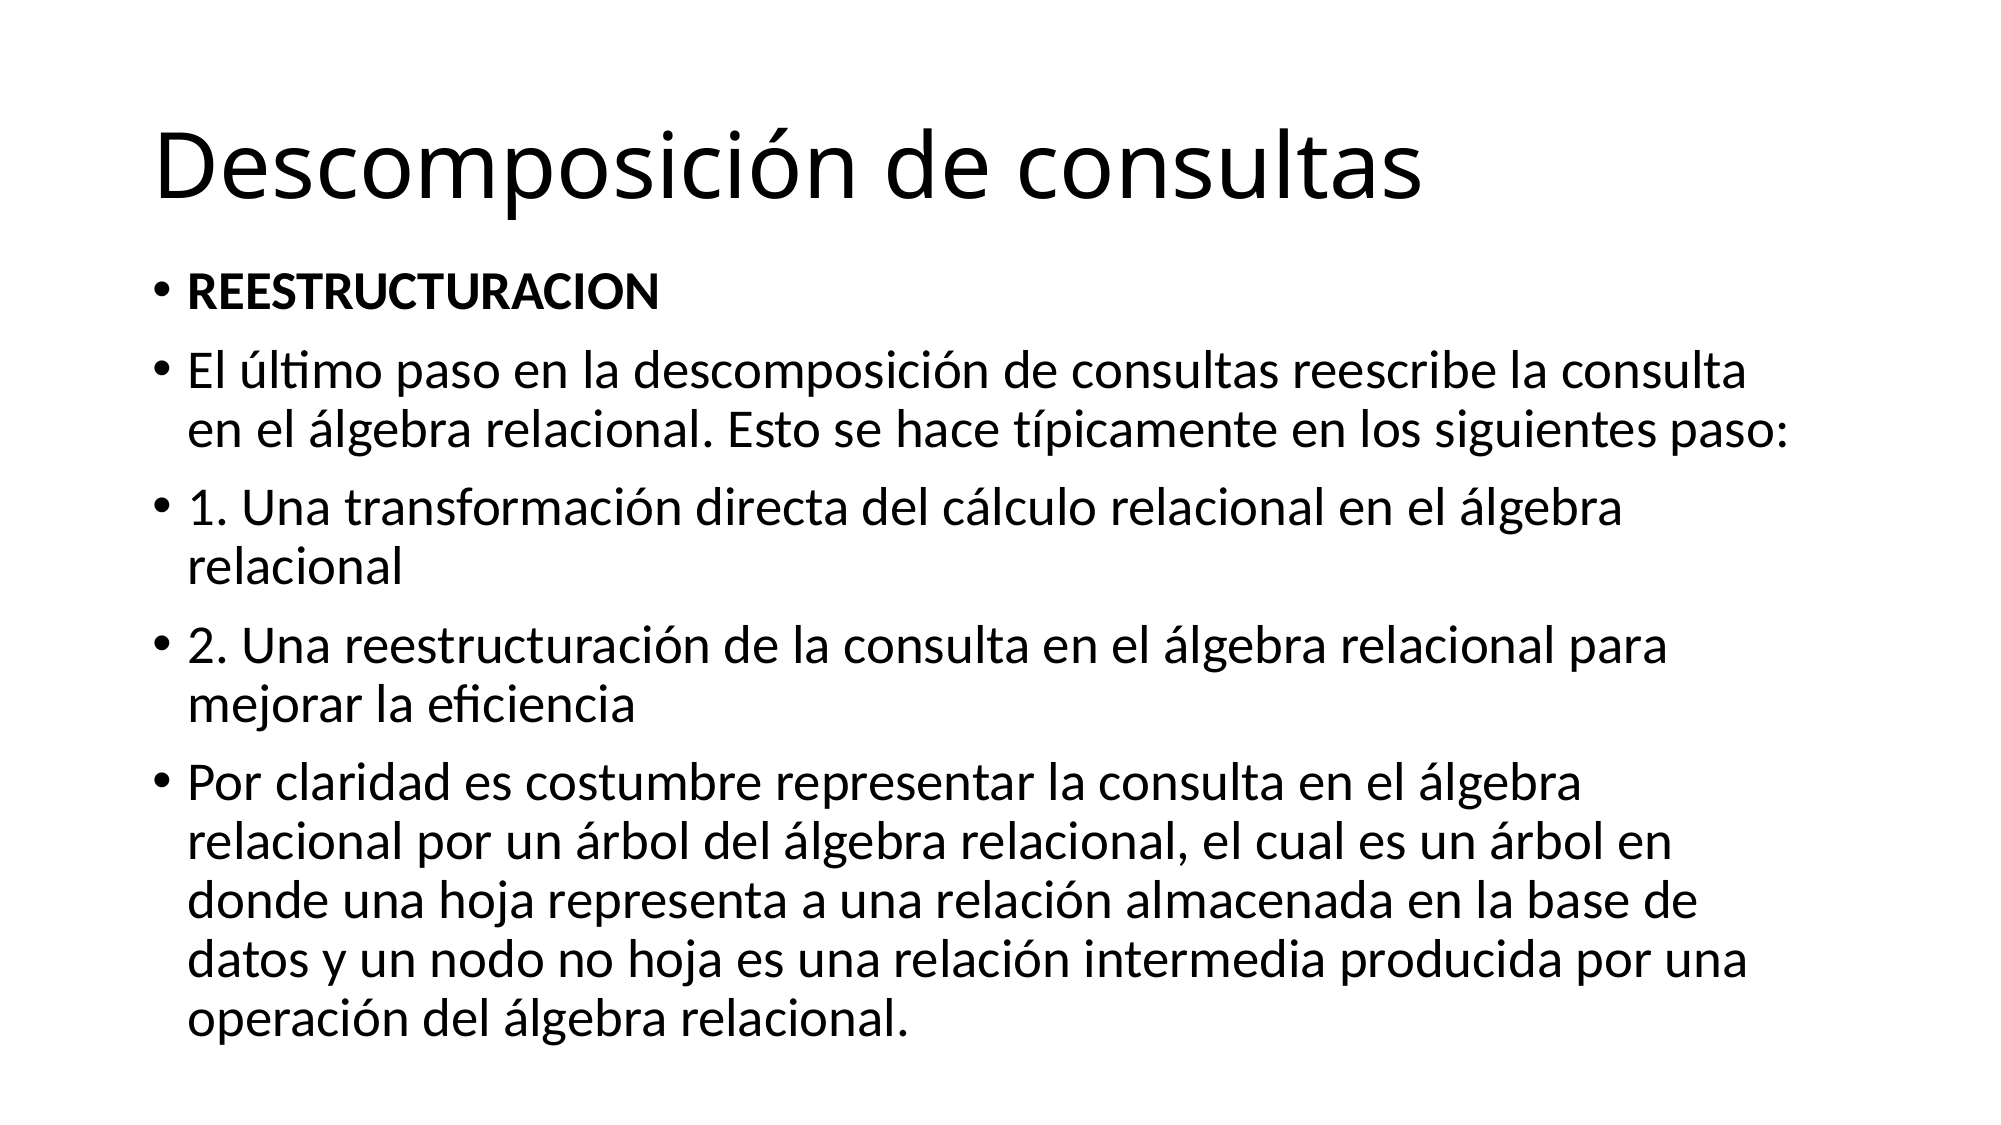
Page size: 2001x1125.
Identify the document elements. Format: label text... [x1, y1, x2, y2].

list REESTRUCTURACION El último paso en la descomposición de consultas reescribe la consulta en el álgebra relacional. Esto se hace típicamente en los siguientes paso: 1. Una transformación directa del cálculo relacional en el álgebra relacional 2. Una reestructuración de la consulta en el álgebra relacional para mejorar la eficiencia Por claridad es costumbre representar la consulta en el álgebra relacional por un árbol del álgebra relacional, el cual es un árbol en donde una hoja representa a una relación almacenada en la base de datos y un nodo no hoja es una relación intermedia producida por una operación del álgebra relacional. [137, 254, 1816, 1083]
title Descomposición de consultas [137, 59, 1863, 278]
